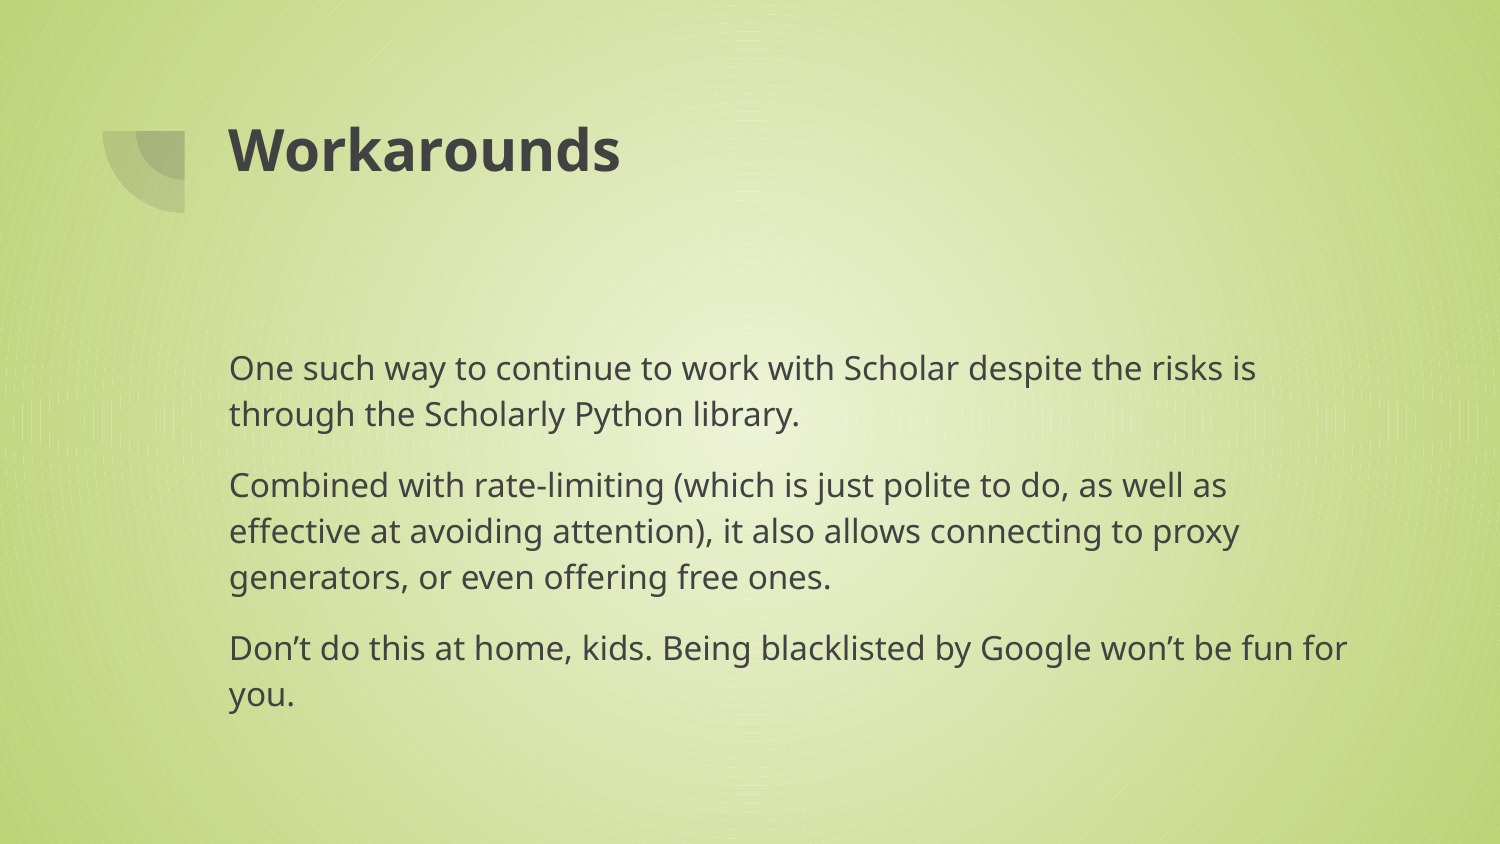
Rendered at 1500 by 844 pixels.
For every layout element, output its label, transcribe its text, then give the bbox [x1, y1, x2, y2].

title Workarounds [213, 98, 1368, 263]
list One such way to continue to work with Scholar despite the risks is through the Scholarly Python library. Combined with rate-limiting (which is just polite to do, as well as effective at avoiding attention), it also allows connecting to proxy generators, or even offering free ones. Don’t do this at home, kids. Being blacklisted by Google won’t be fun for you. [213, 326, 1368, 744]
